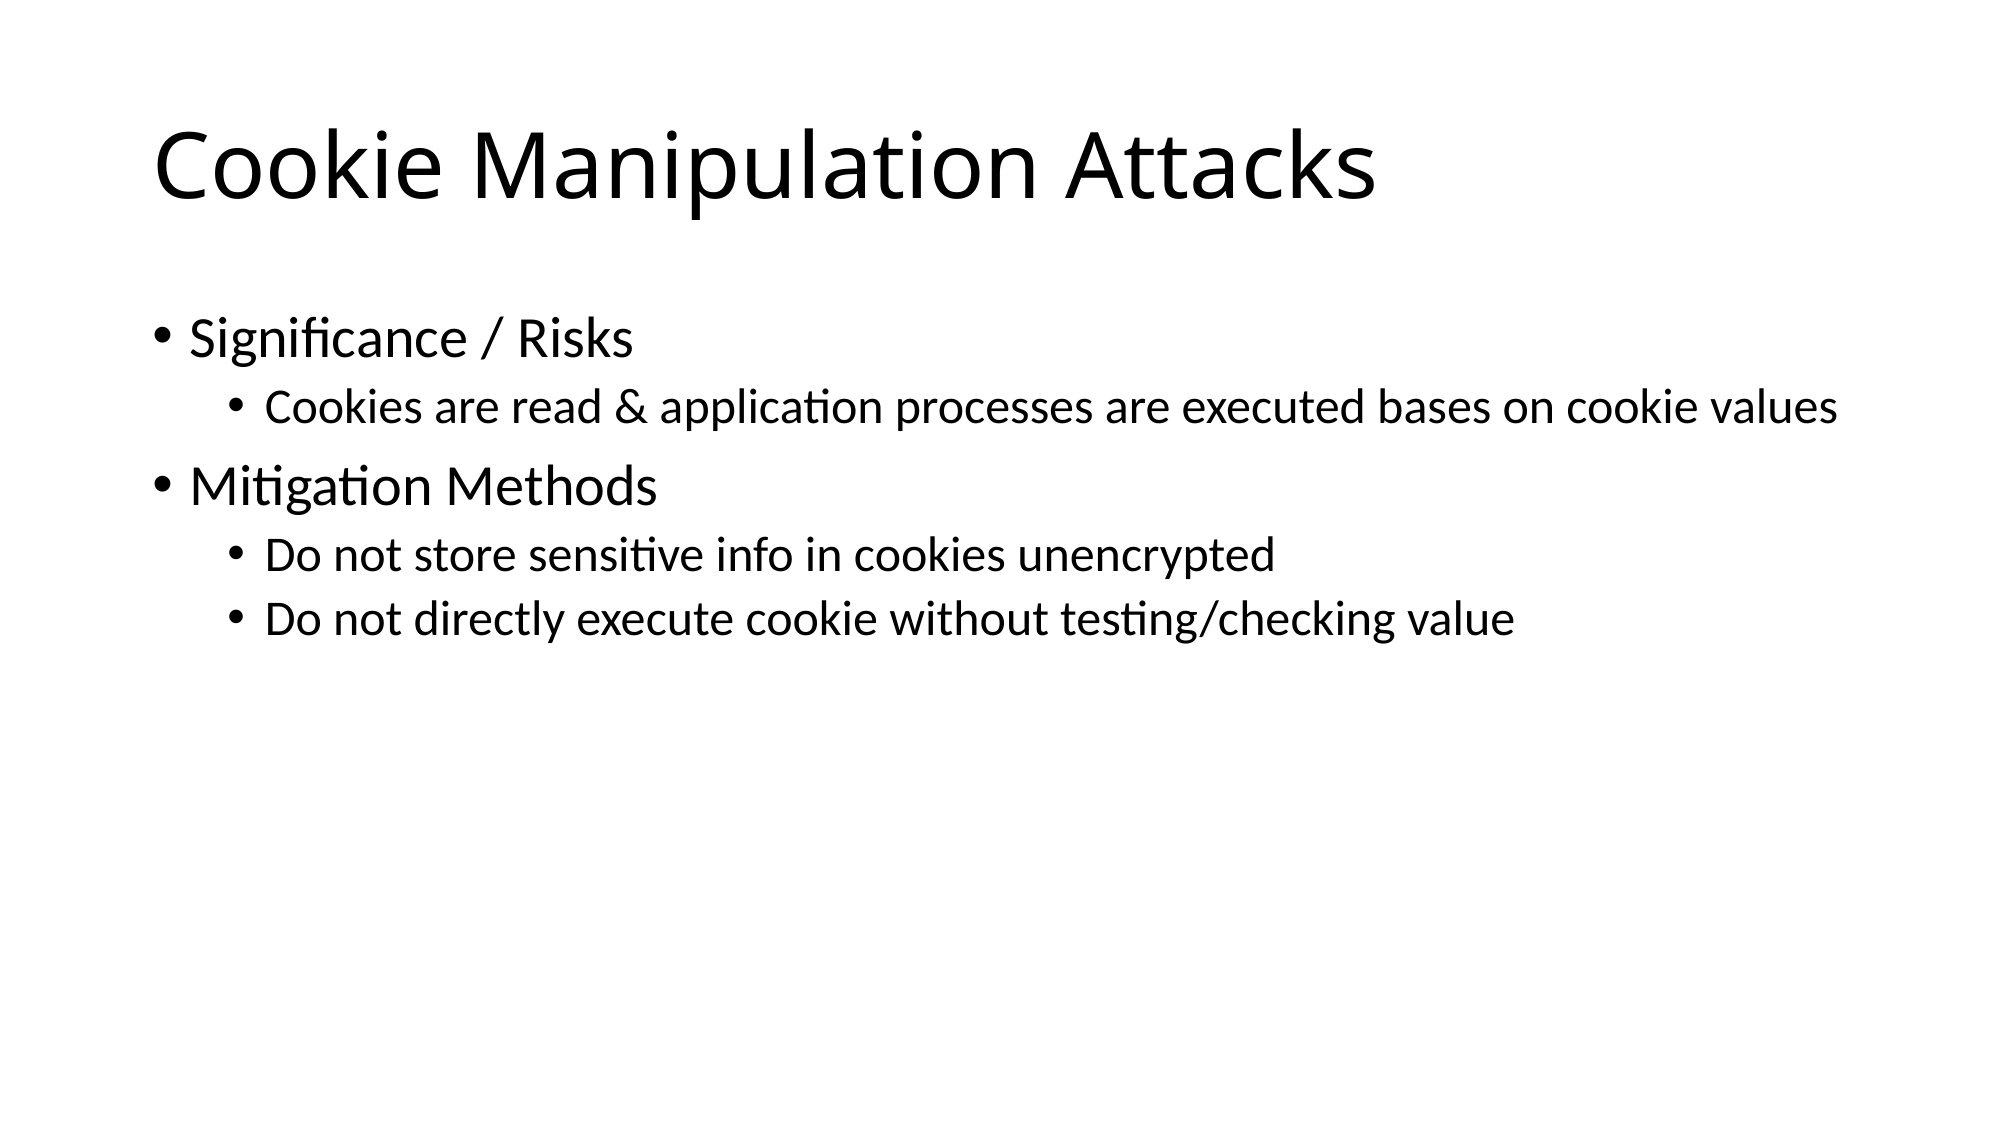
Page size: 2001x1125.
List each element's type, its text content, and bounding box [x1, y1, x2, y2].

title Cookie Manipulation Attacks [137, 59, 1863, 278]
list Significance / Risks Cookies are read & application processes are executed bases on cookie values Mitigation Methods Do not store sensitive info in cookies unencrypted Do not directly execute cookie without testing/checking value [137, 299, 1863, 1014]
